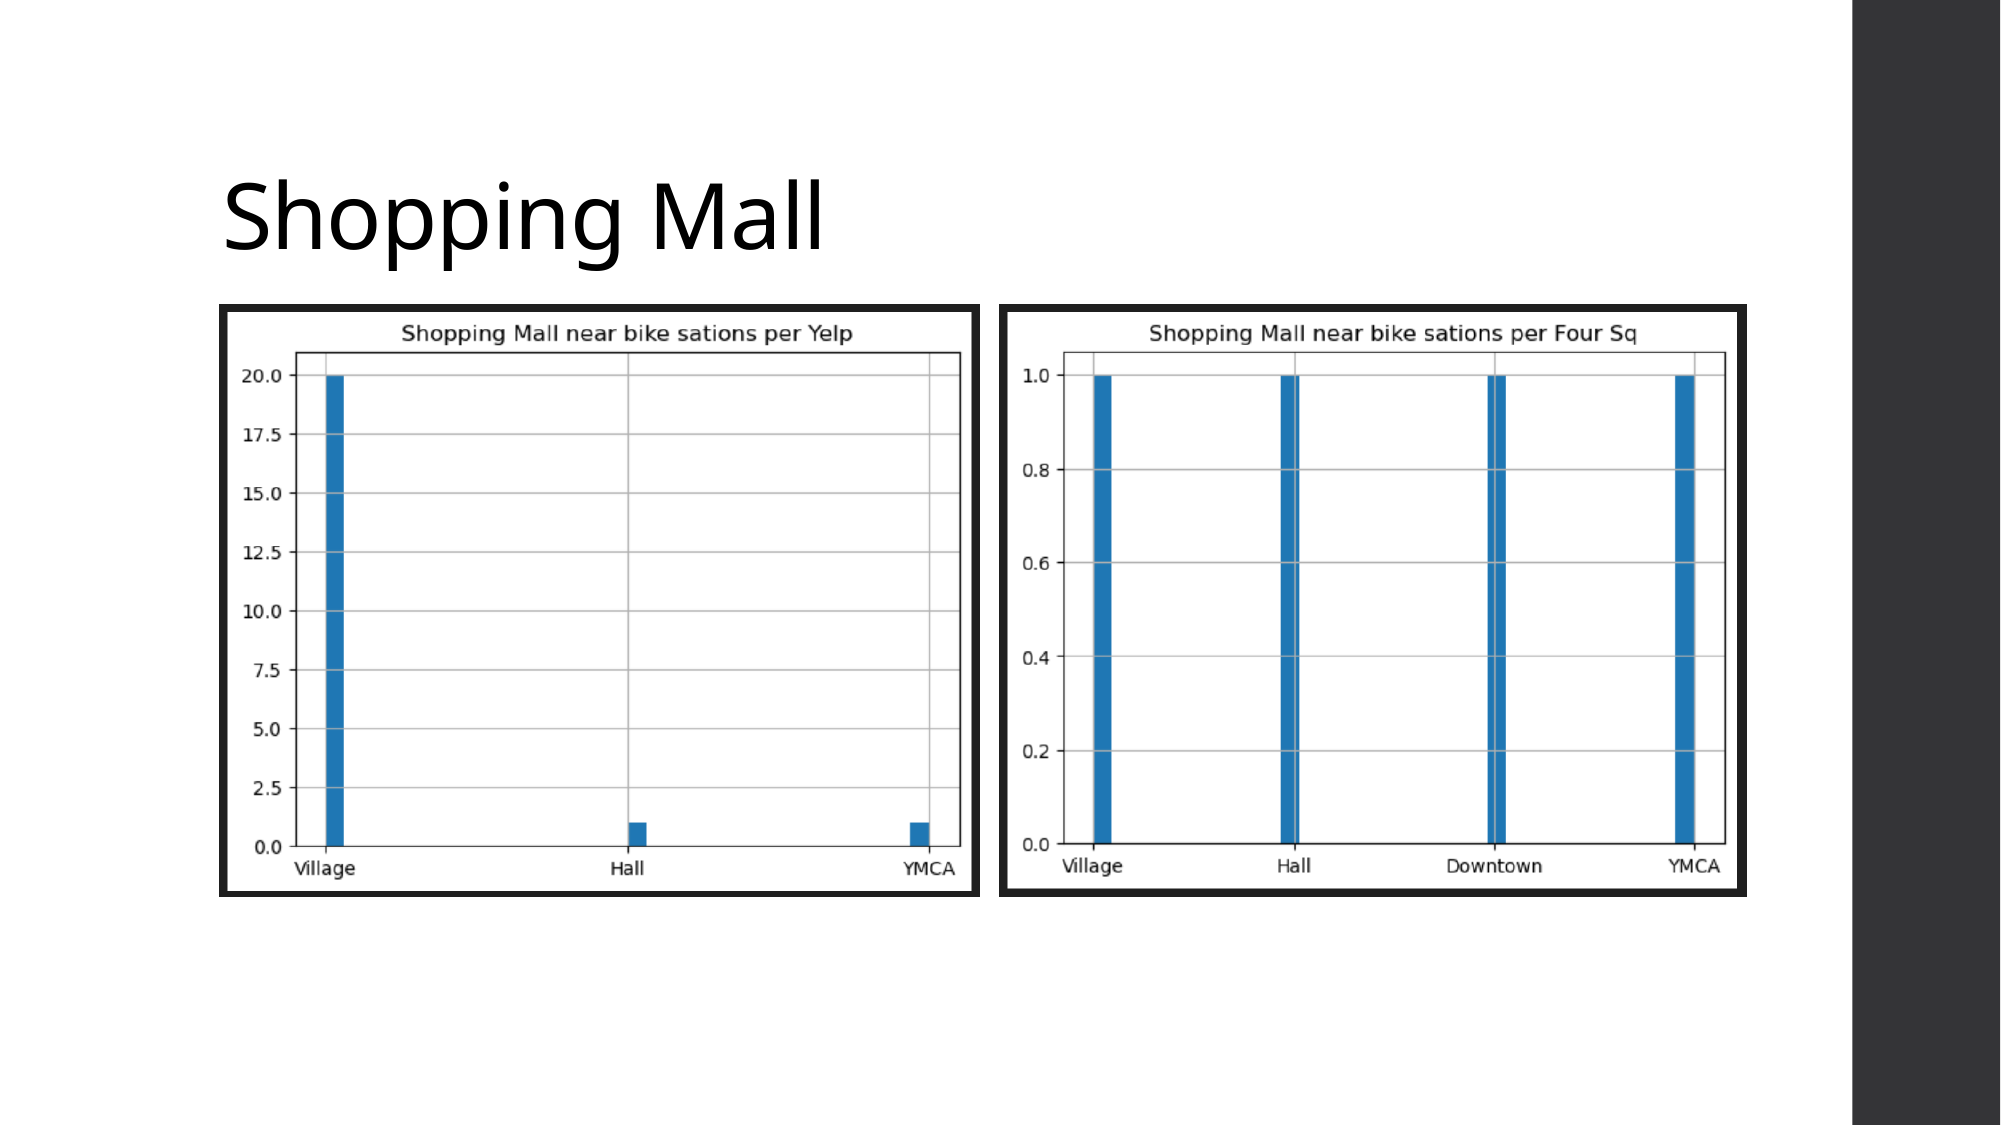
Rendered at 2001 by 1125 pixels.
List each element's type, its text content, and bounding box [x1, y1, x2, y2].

title Shopping Mall [206, 60, 1797, 278]
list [218, 304, 981, 898]
picture [999, 304, 1747, 898]
